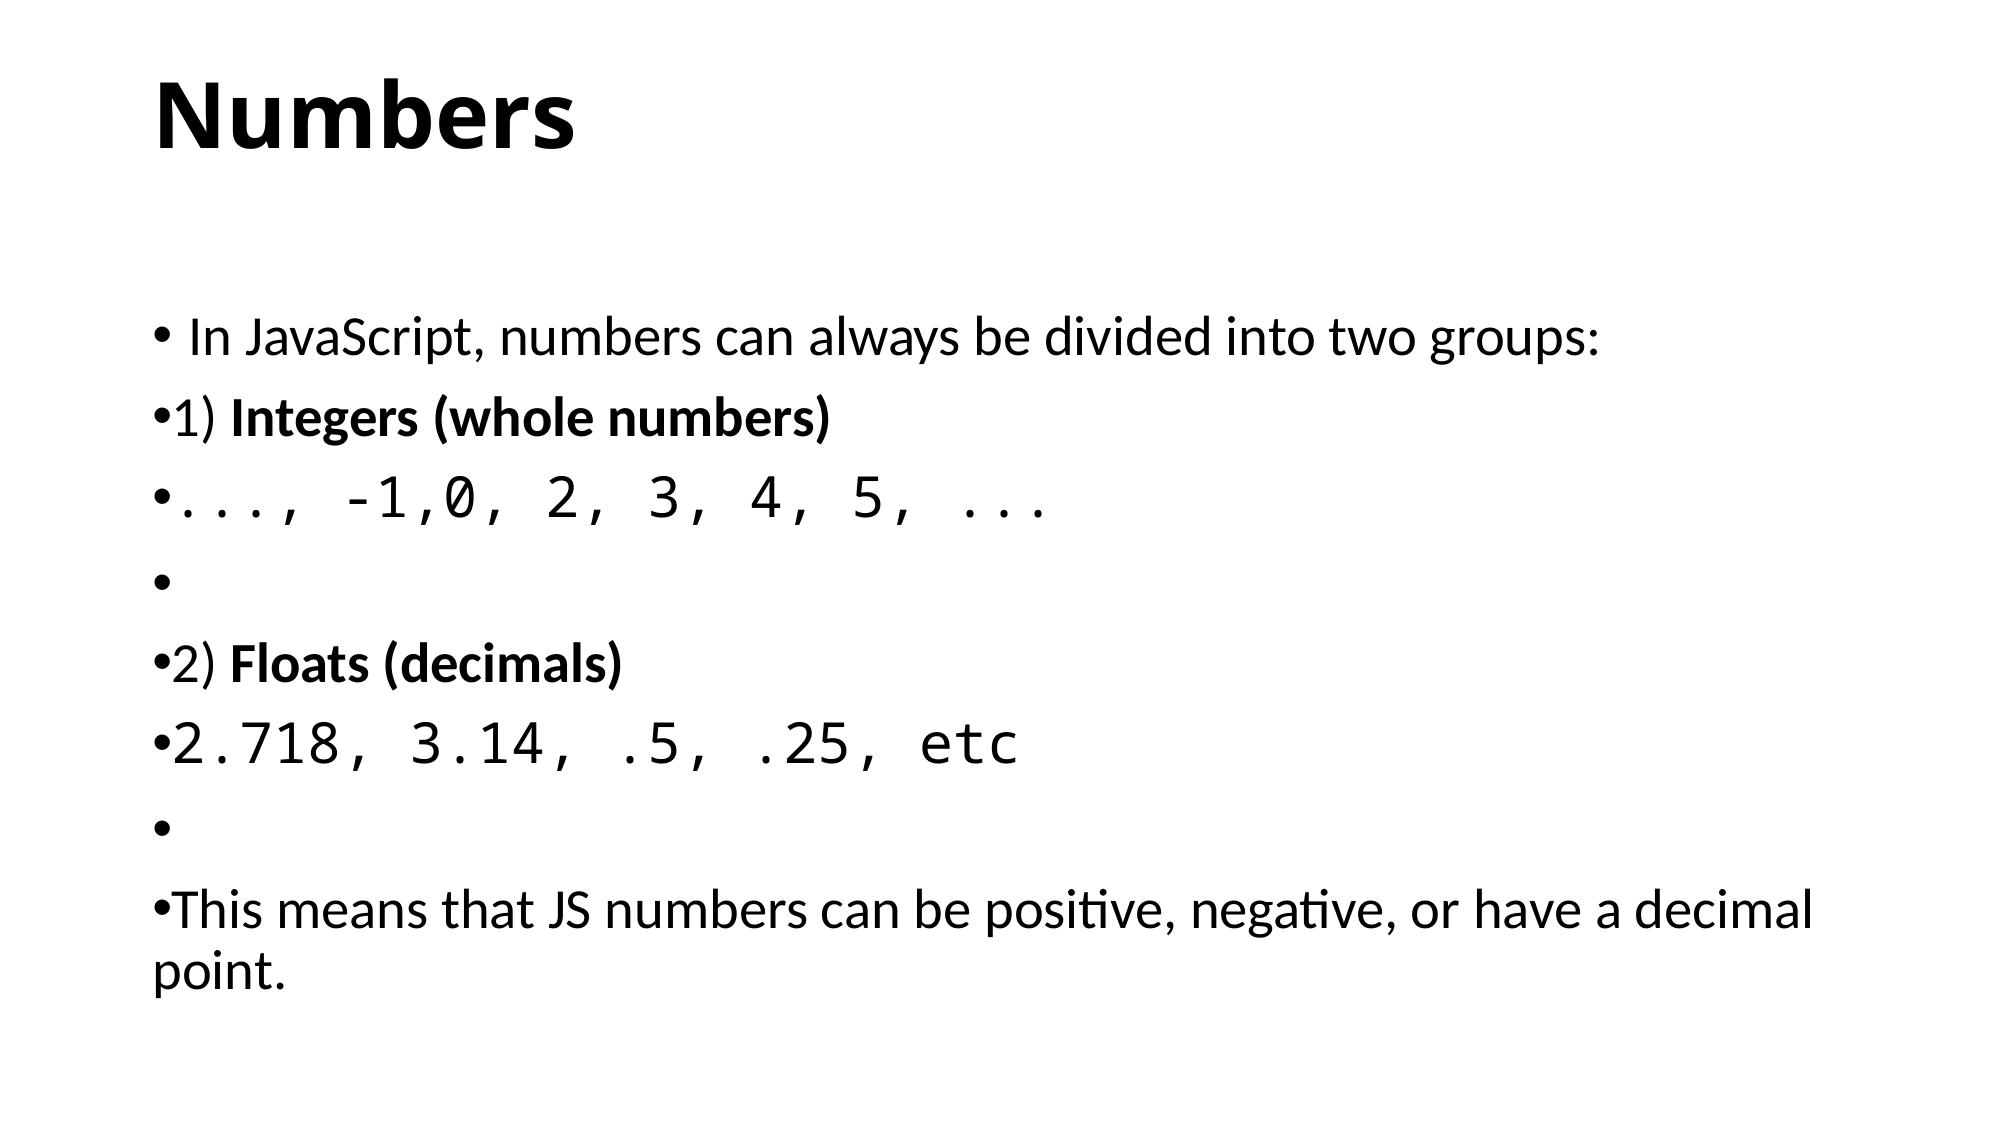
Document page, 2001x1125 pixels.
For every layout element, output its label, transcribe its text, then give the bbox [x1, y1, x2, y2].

title Numbers [137, 59, 1863, 278]
list In JavaScript, numbers can always be divided into two groups: 1) Integers (whole numbers) ..., -1,0, 2, 3, 4, 5, ... 2) Floats (decimals) 2.718, 3.14, .5, .25, etc This means that JS numbers can be positive, negative, or have a decimal point. [137, 299, 1863, 1014]
